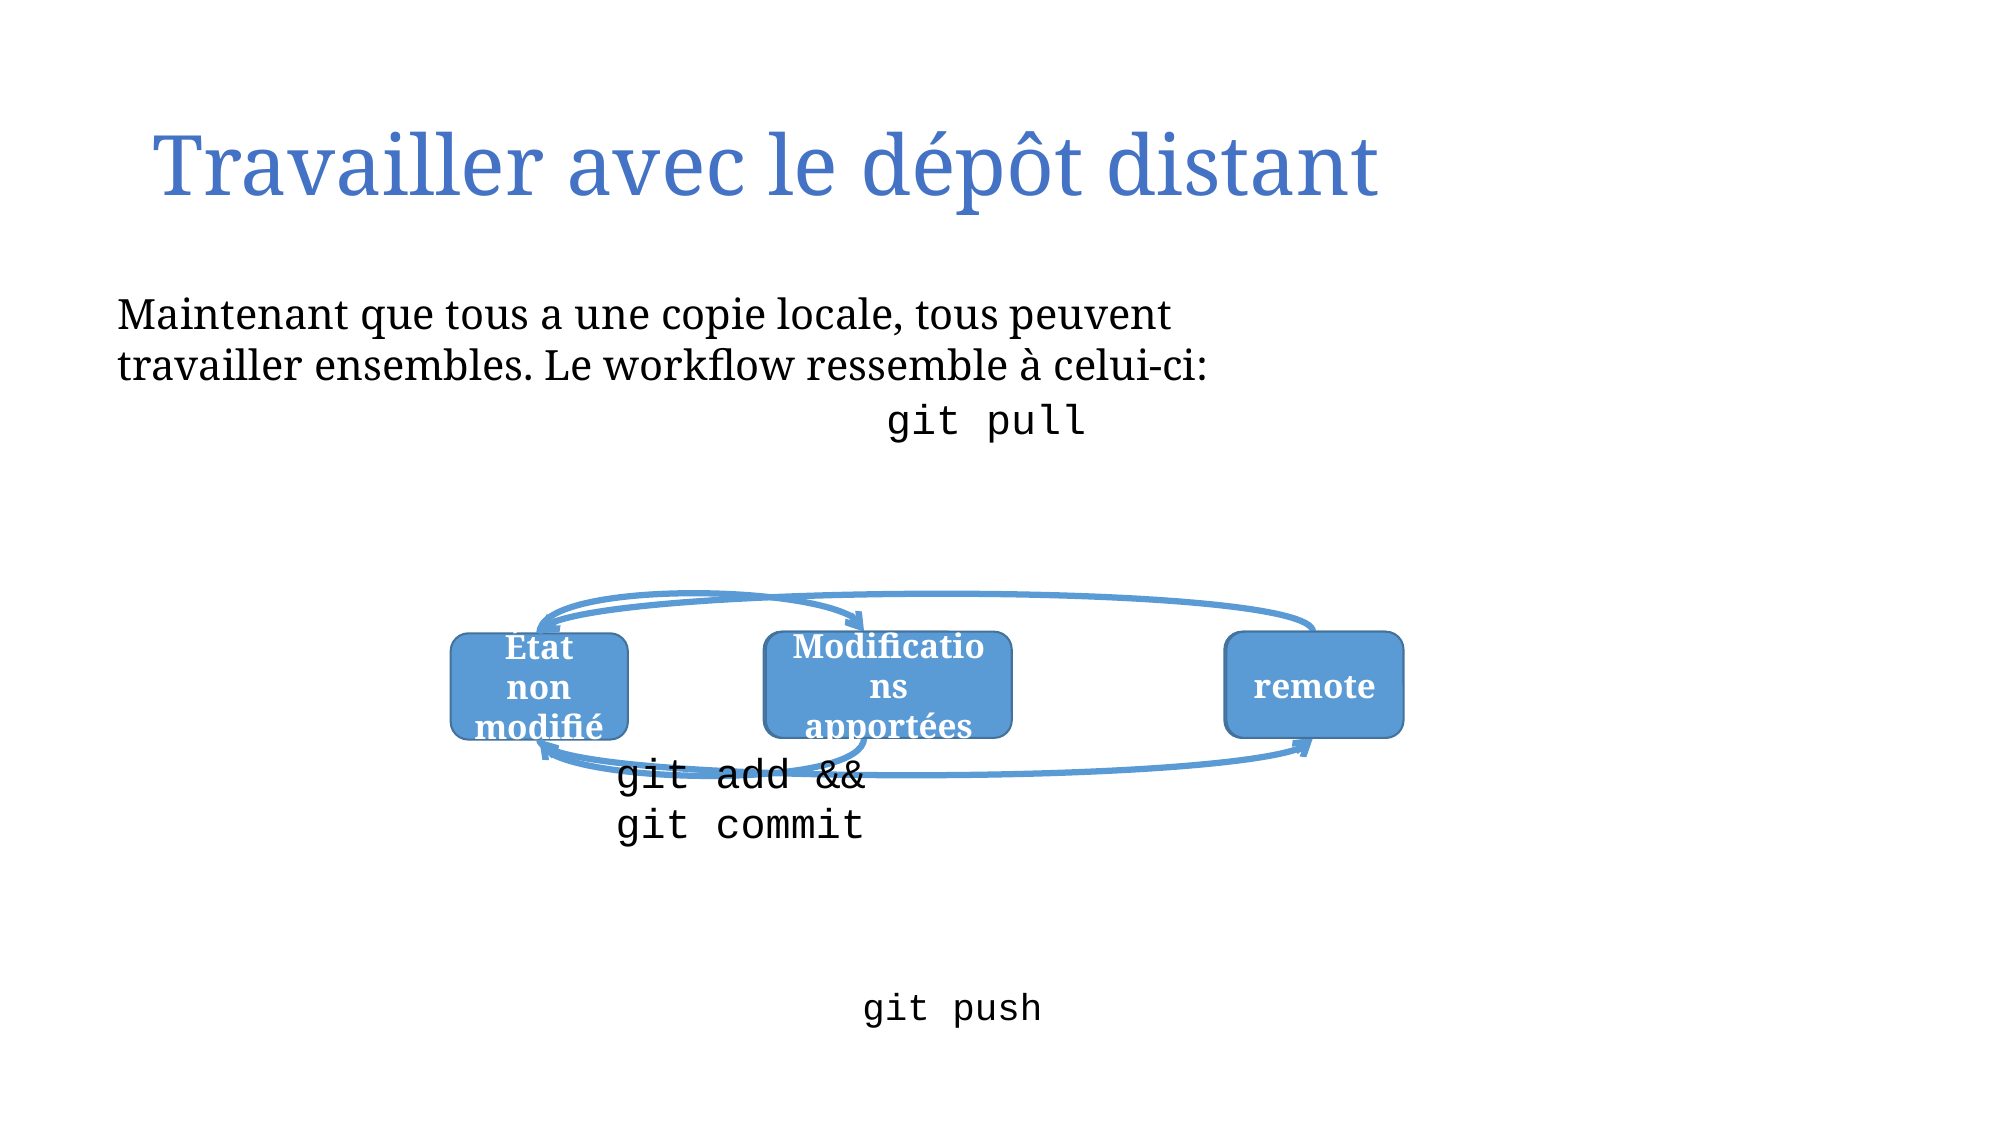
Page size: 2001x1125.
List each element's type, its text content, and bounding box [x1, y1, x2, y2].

title Travailler avec le dépôt distant [137, 59, 1863, 278]
text_box git add && git commit [600, 739, 700, 855]
text_box Modifications apportées [927, 630, 1013, 739]
text_box git pull [871, 385, 925, 451]
text_box git push [927, 975, 1058, 1036]
text_box Maintenant que tous a une copie locale, tous peuvent travailler ensembles. Le workflow ressemble à celui-ci: [927, 280, 1379, 396]
text_box git pull [927, 385, 1102, 451]
text_box Maintenant que tous a une copie locale, tous peuvent travailler ensembles. Le workflow ressemble à celui-ci: [102, 280, 925, 396]
text_box remote [1225, 630, 1405, 739]
text_box git push [847, 975, 925, 1036]
text_box git add && git commit [703, 739, 881, 855]
text_box Modifications apportées [764, 630, 925, 739]
text_box État non modifié [449, 632, 629, 741]
